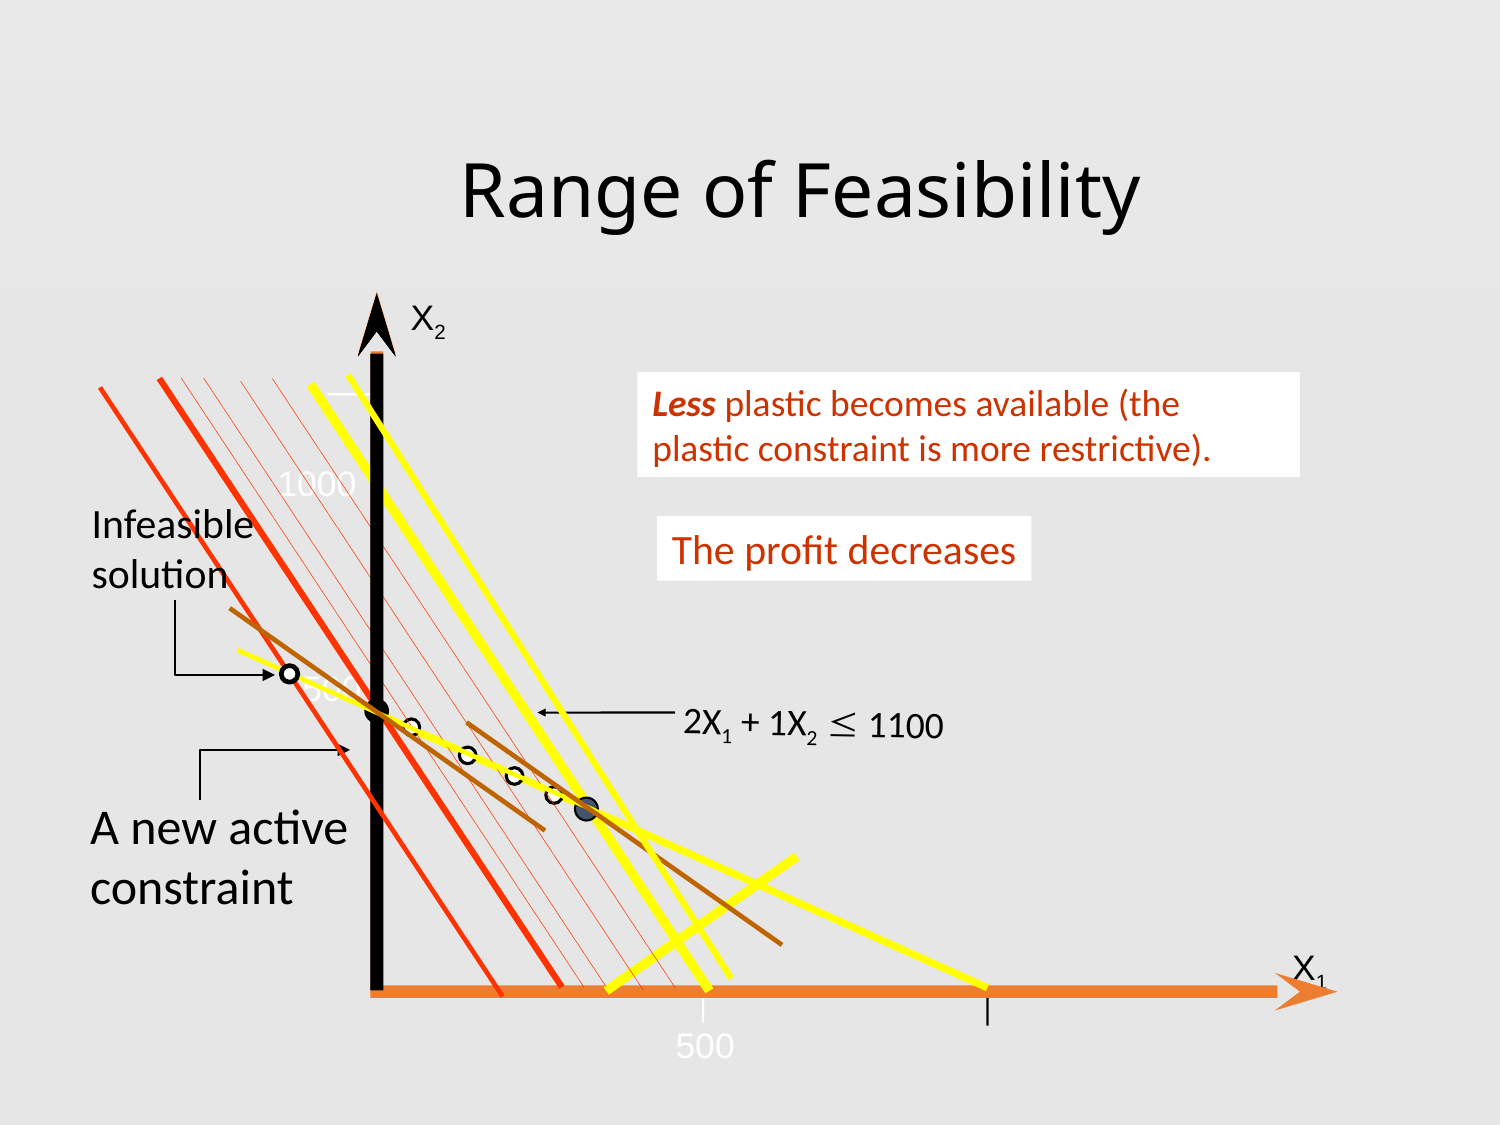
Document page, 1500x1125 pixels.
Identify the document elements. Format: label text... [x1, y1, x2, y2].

text_box 2X1 + 1X2 £ 1100 [859, 688, 960, 761]
text_box 500 [660, 1015, 751, 1074]
text_box [1316, 985, 1338, 998]
text_box X2 [395, 287, 462, 351]
text_box [0, 291, 1500, 1125]
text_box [84, 489, 275, 675]
title Range of Feasibility [162, 99, 1438, 288]
text_box X1 [1277, 937, 1343, 1001]
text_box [99, 387, 859, 997]
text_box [87, 749, 99, 923]
text_box Less plastic becomes available (the plastic constraint is more restrictive). [637, 372, 1300, 477]
text_box The profit decreases [859, 515, 1032, 581]
text_box [370, 293, 383, 315]
